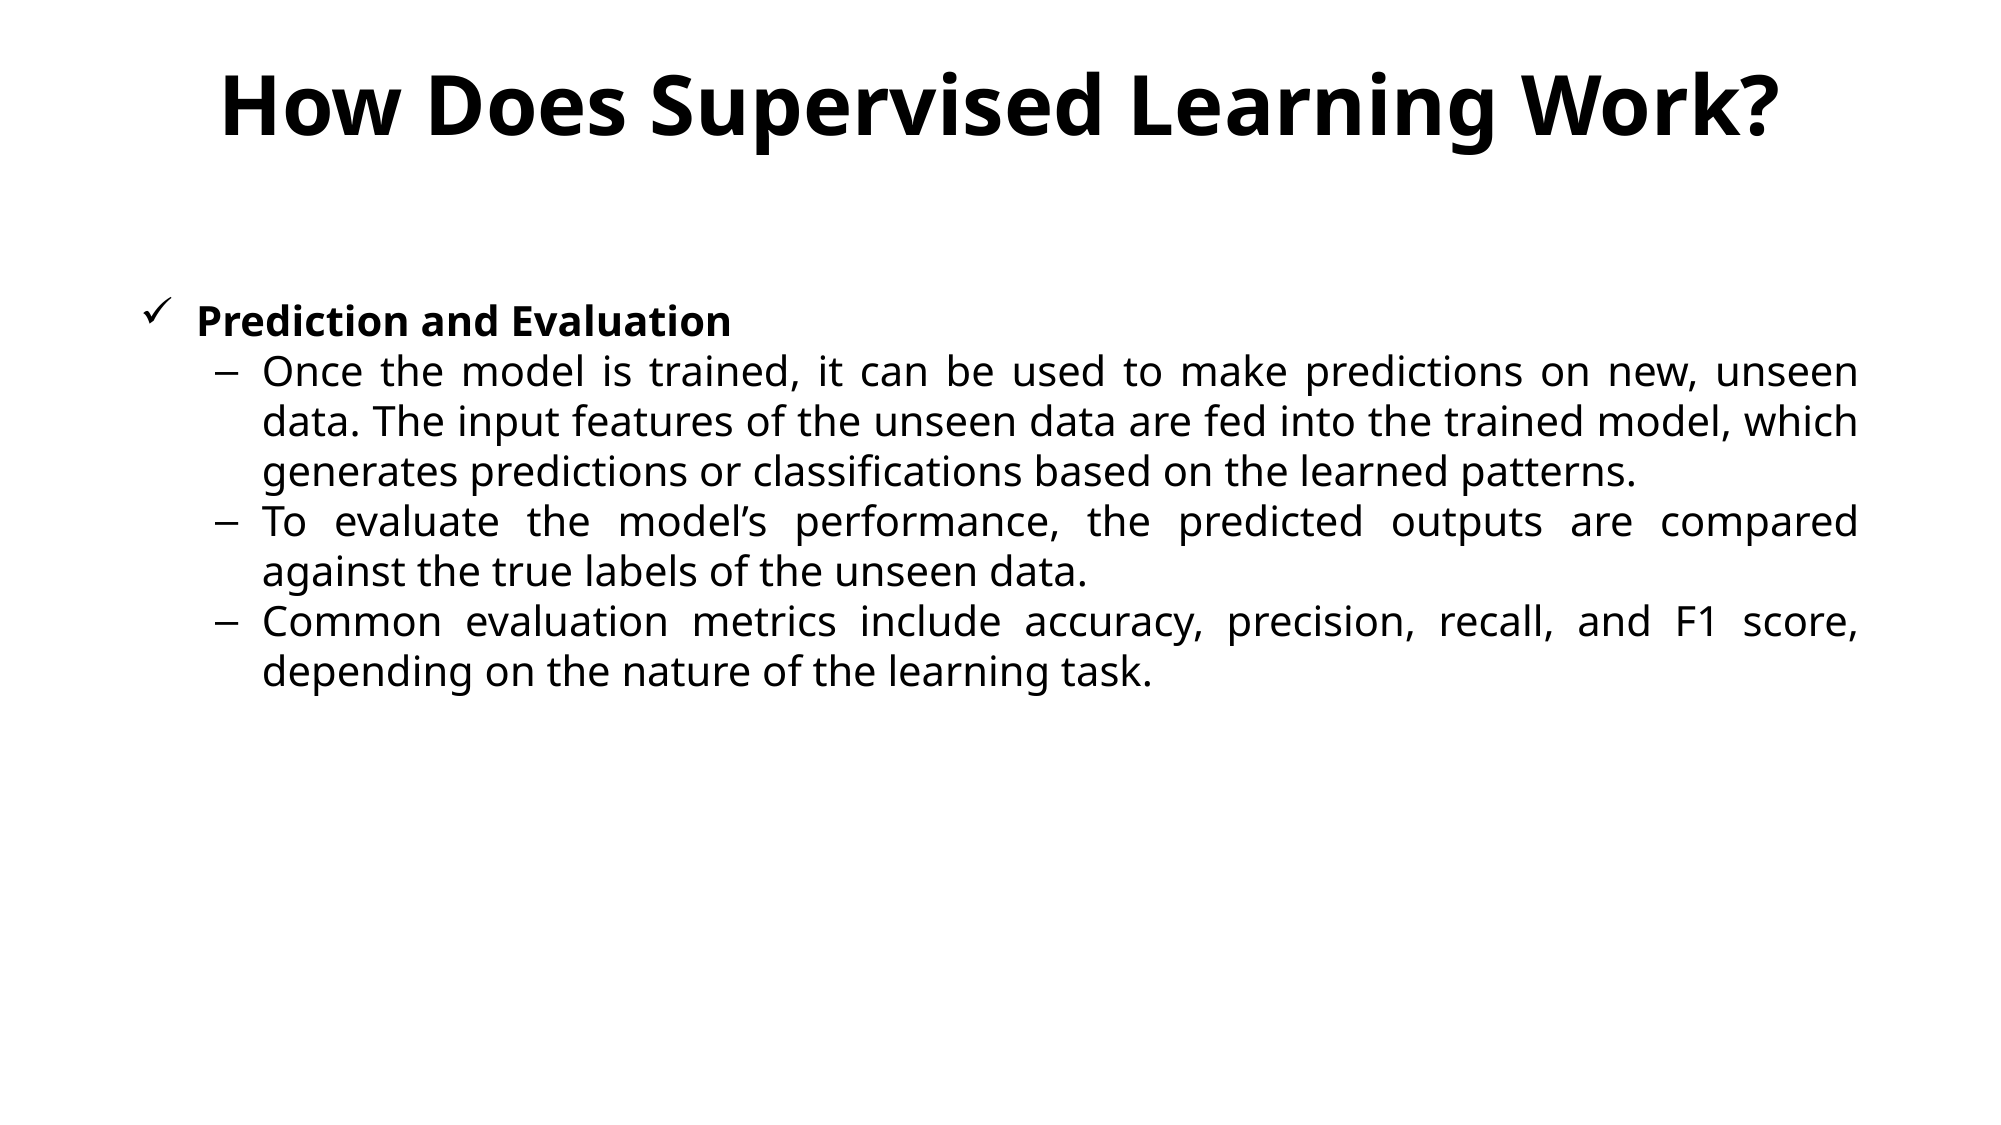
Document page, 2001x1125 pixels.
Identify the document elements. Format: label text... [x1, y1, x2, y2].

list Prediction and Evaluation Once the model is trained, it can be used to make predictions on new, unseen data. The input features of the unseen data are fed into the trained model, which generates predictions or classifications based on the learned patterns. To evaluate the model’s performance, the predicted outputs are compared against the true labels of the unseen data. Common evaluation metrics include accuracy, precision, recall, and F1 score, depending on the nature of the learning task. [125, 287, 1875, 1013]
title How Does Supervised Learning Work? [99, 45, 1900, 233]
